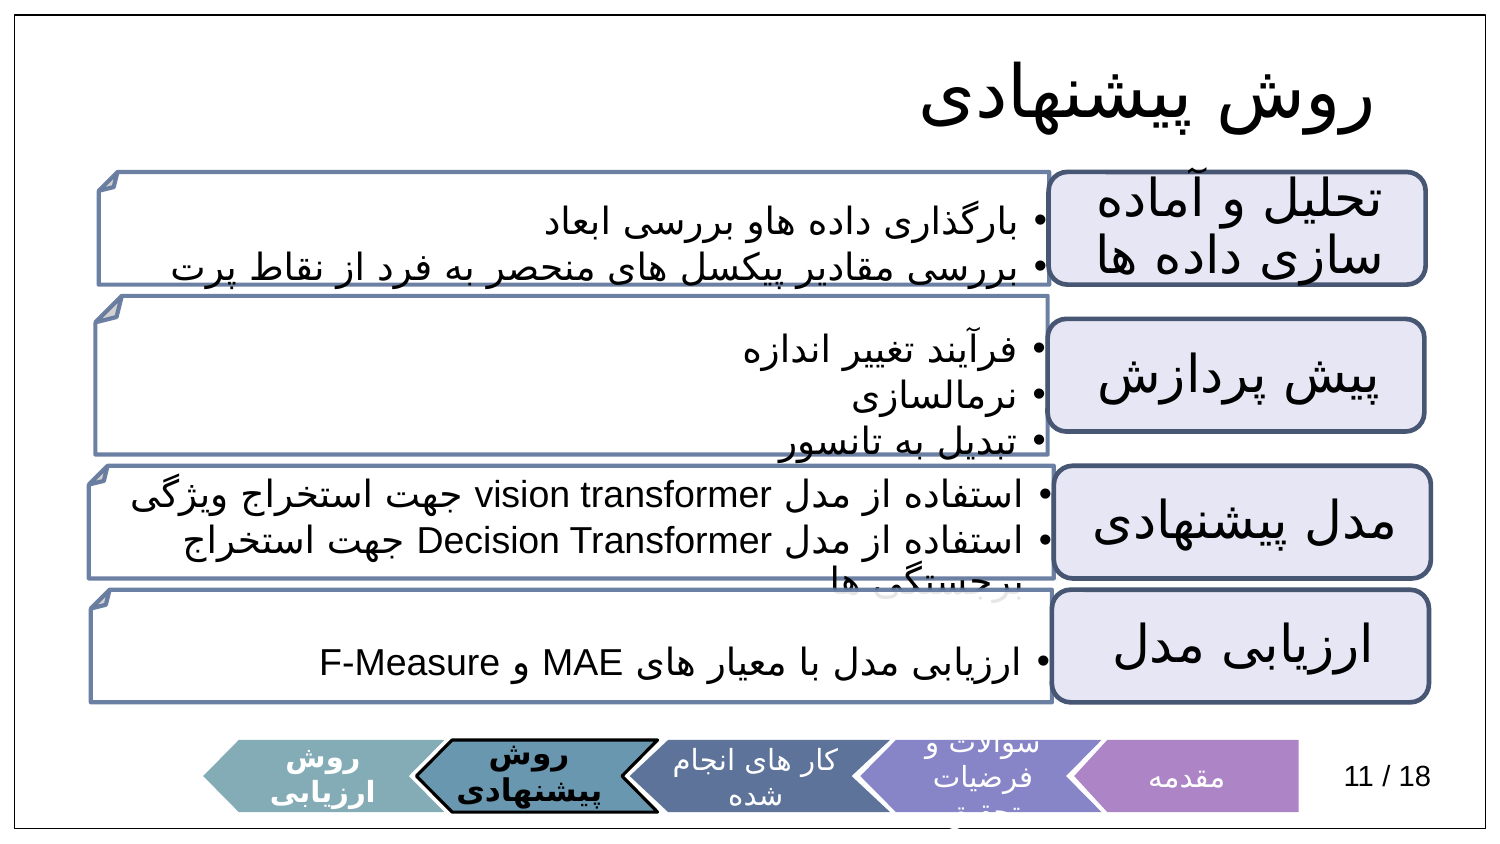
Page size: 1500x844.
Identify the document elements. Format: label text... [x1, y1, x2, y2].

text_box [19, 171, 1500, 703]
text_box روش پیشنهادی [127, 41, 1391, 136]
text_box 11 / 18 [1328, 750, 1447, 800]
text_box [202, 734, 1299, 813]
